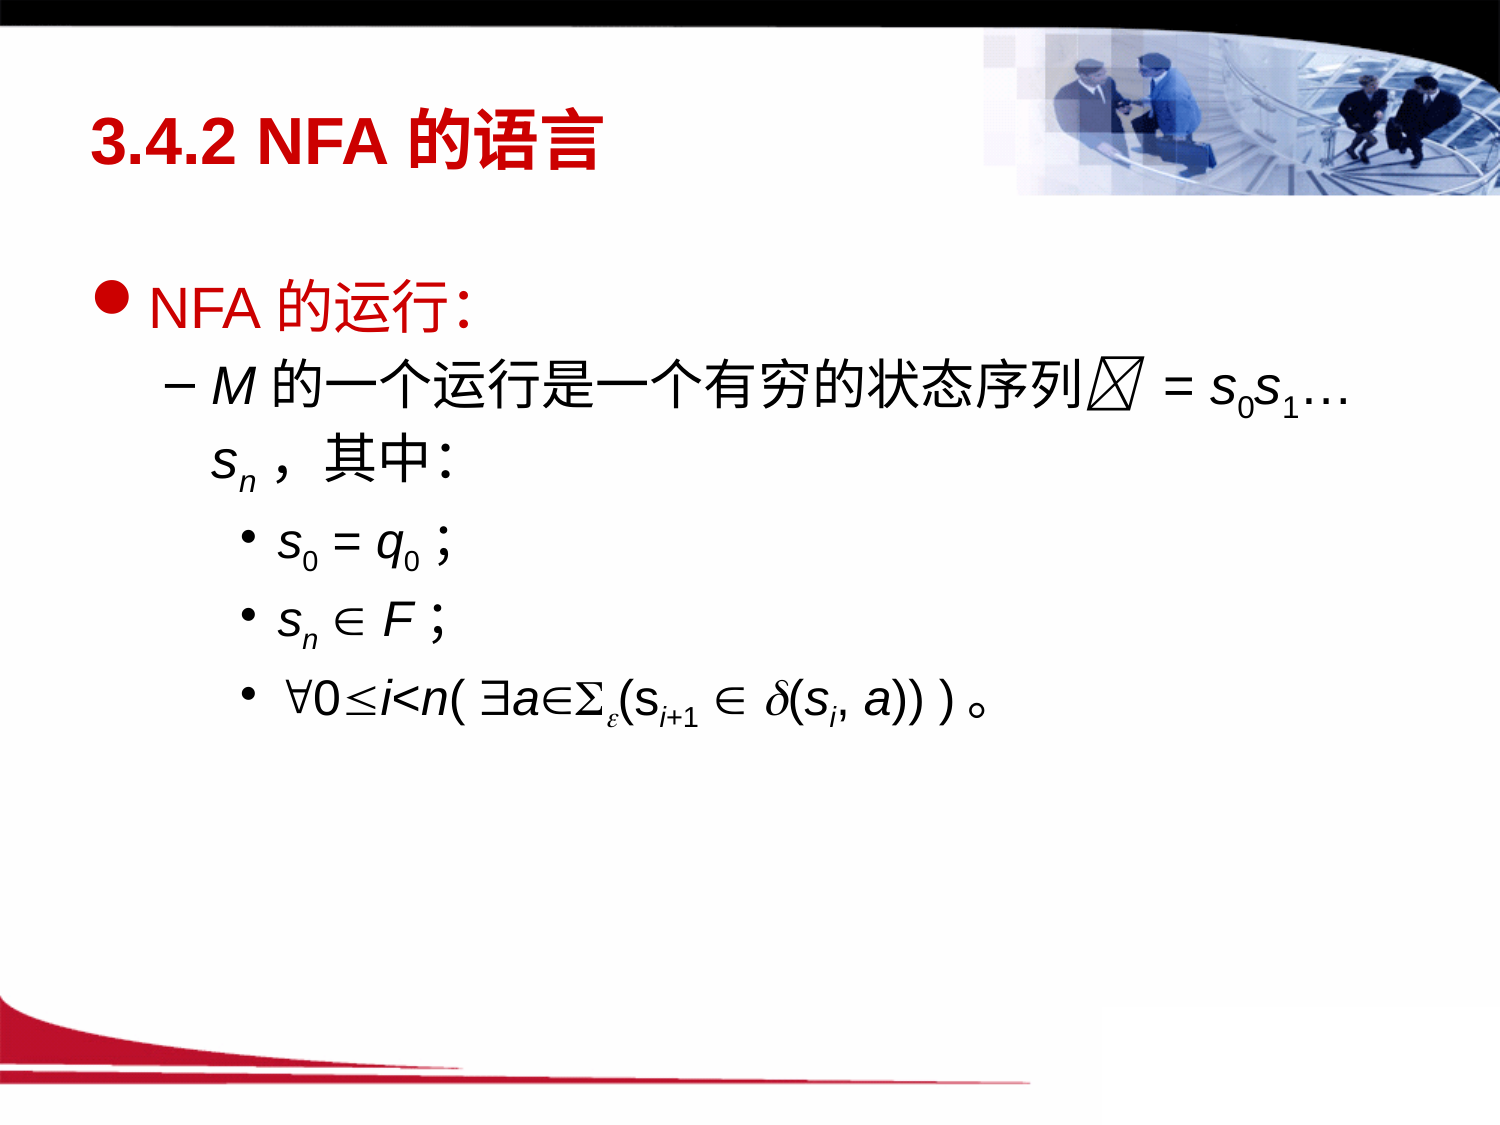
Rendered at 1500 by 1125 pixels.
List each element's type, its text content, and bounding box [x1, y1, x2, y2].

picture [0, 0, 1500, 1125]
list NFA的运行： M的一个运行是一个有穷的状态序列 = s0s1…sn，其中： s0 = q0； sn  F； 0i<n( a(si+1  (si, a)) )。 [75, 262, 1425, 1005]
title 3.4.2 NFA的语言 [75, 75, 1013, 200]
